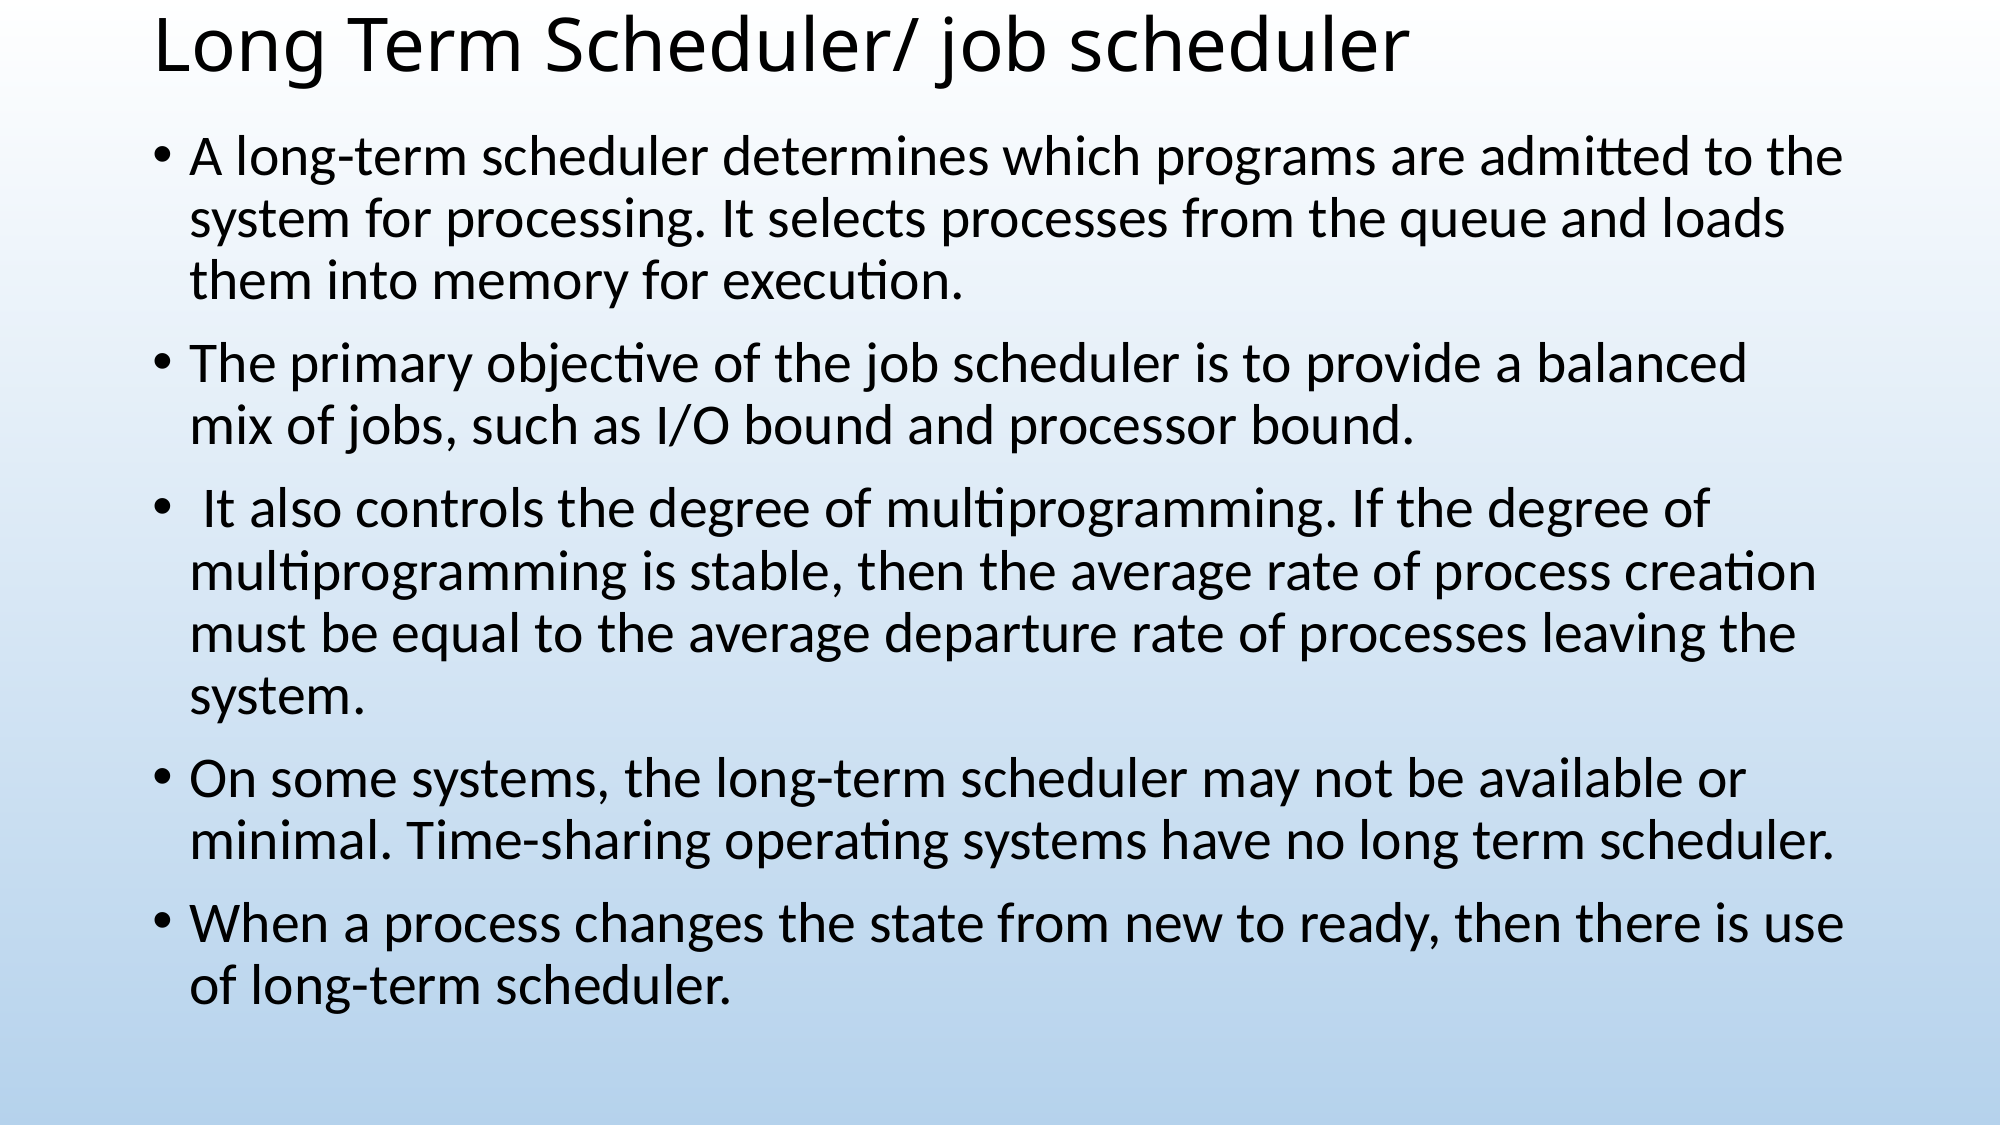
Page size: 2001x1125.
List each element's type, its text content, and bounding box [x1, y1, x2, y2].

list A long-term scheduler determines which programs are admitted to the system for processing. It selects processes from the queue and loads them into memory for execution. The primary objective of the job scheduler is to provide a balanced mix of jobs, such as I/O bound and processor bound. It also controls the degree of multiprogramming. If the degree of multiprogramming is stable, then the average rate of process creation must be equal to the average departure rate of processes leaving the system. On some systems, the long-term scheduler may not be available or minimal. Time-sharing operating systems have no long term scheduler. When a process changes the state from new to ready, then there is use of long-term scheduler. [137, 118, 1863, 1043]
title Long Term Scheduler/ job scheduler [137, 0, 1863, 96]
